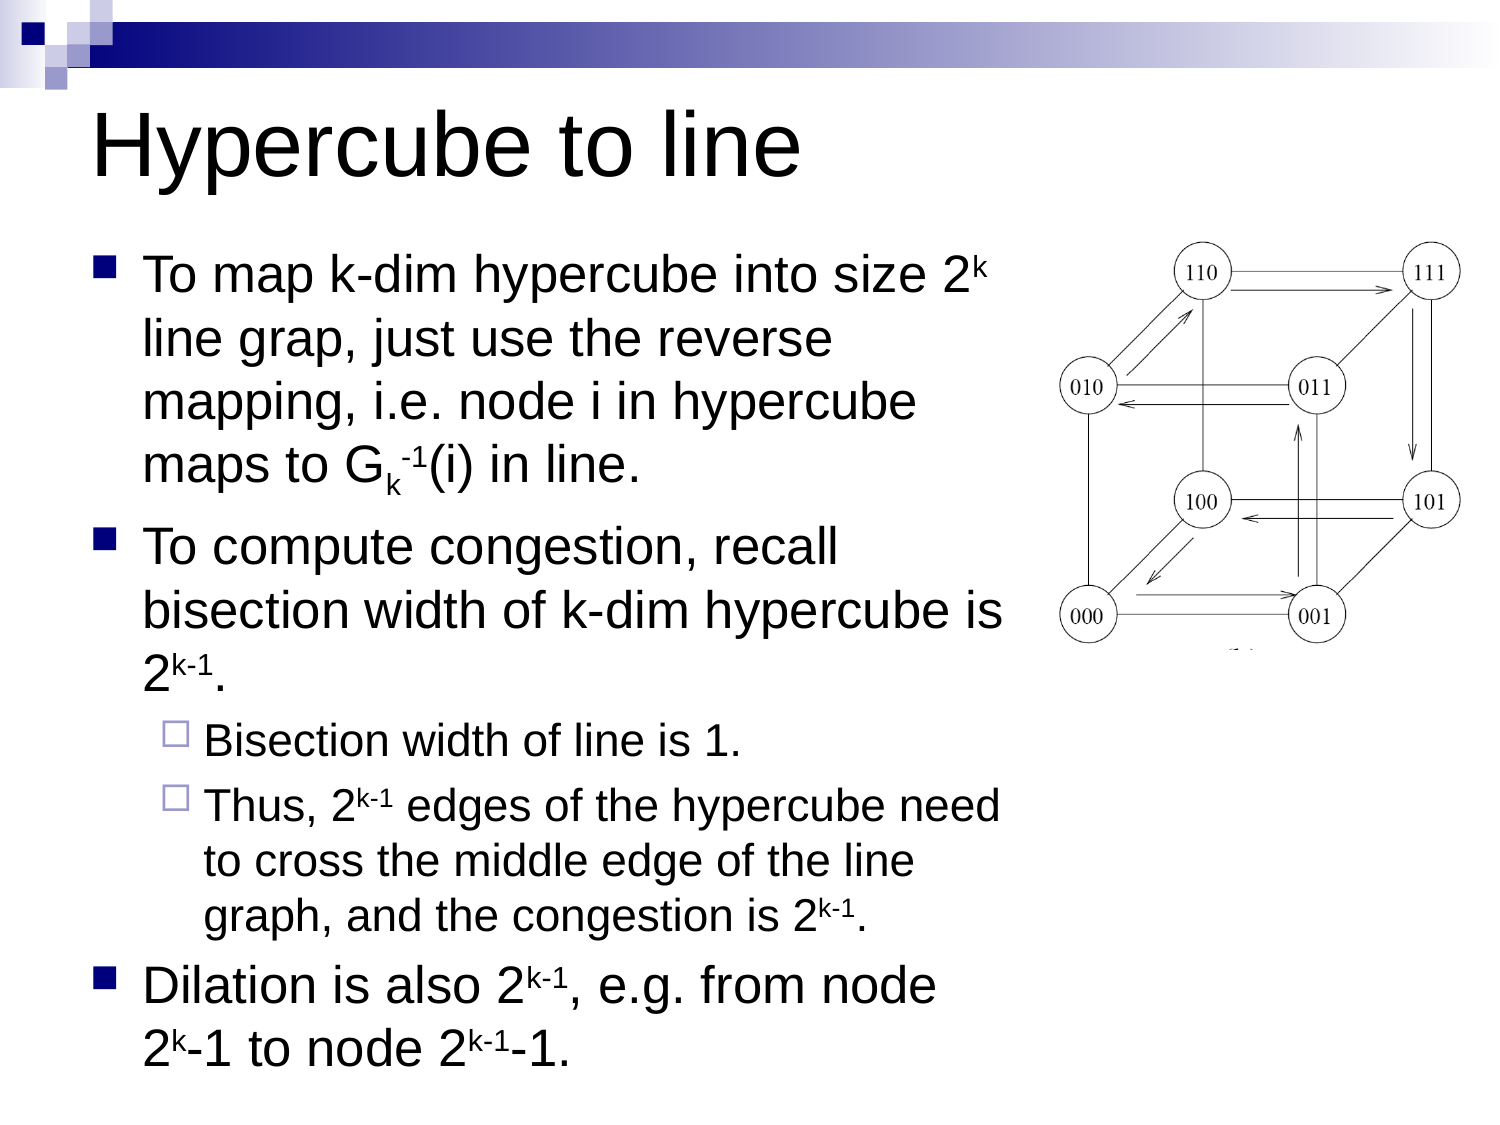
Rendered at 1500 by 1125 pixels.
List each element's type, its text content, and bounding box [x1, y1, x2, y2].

list To map k-dim hypercube into size 2k line grap, just use the reverse mapping, i.e. node i in hypercube maps to Gk-1(i) in line. To compute congestion, recall bisection width of k-dim hypercube is 2k-1. Bisection width of line is 1. Thus, 2k-1 edges of the hypercube need to cross the middle edge of the line graph, and the congestion is 2k-1. Dilation is also 2k-1, e.g. from node 2k-1 to node 2k-1-1. [75, 232, 1021, 1104]
picture [1042, 232, 1474, 650]
title Hypercube to line [75, 75, 1425, 205]
